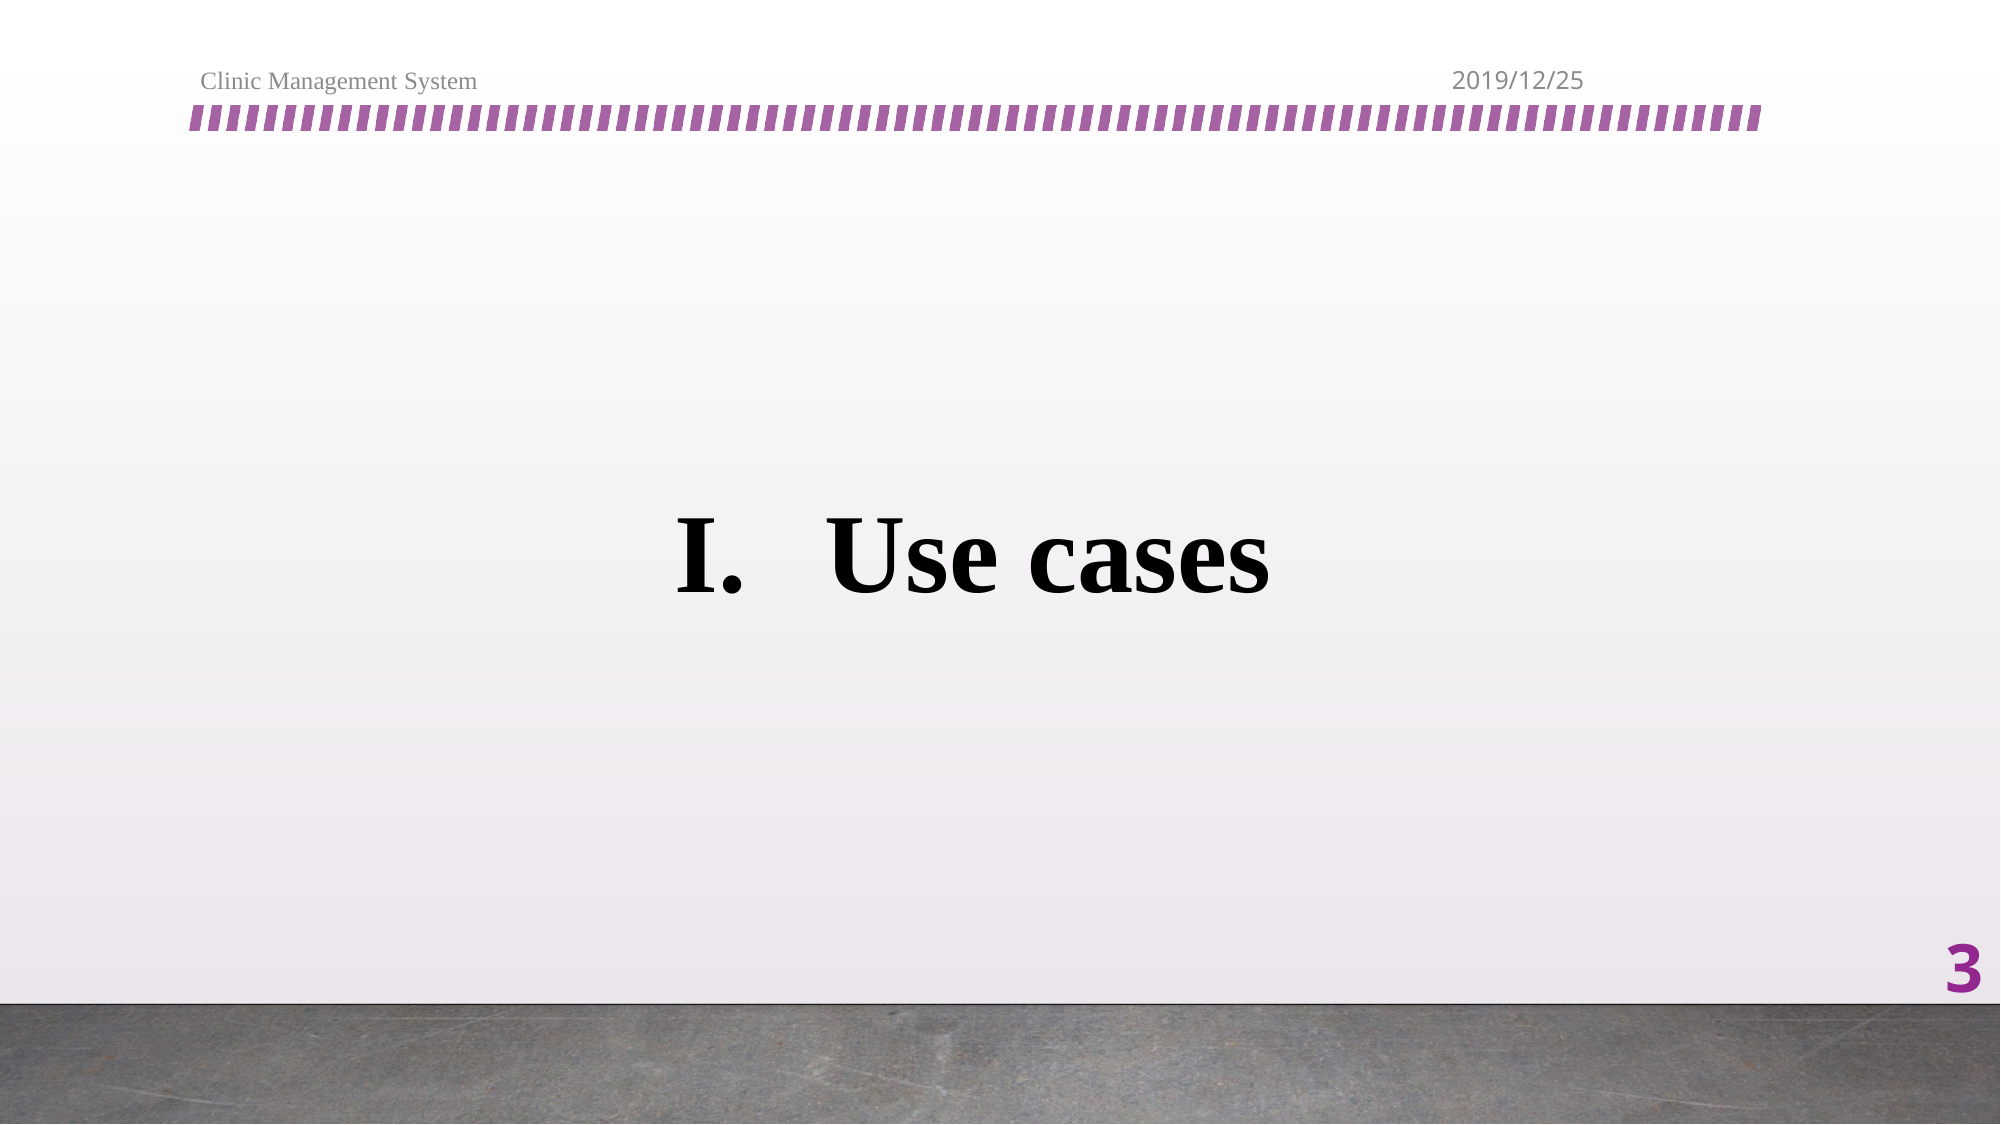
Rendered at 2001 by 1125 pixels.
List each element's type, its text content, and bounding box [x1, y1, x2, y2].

picture [0, 1004, 2000, 1124]
footer Clinic Management System [185, 54, 1296, 105]
slide_number 3 [1865, 918, 1999, 1001]
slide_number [1414, 54, 1600, 105]
title I. Use cases [185, 288, 1762, 625]
